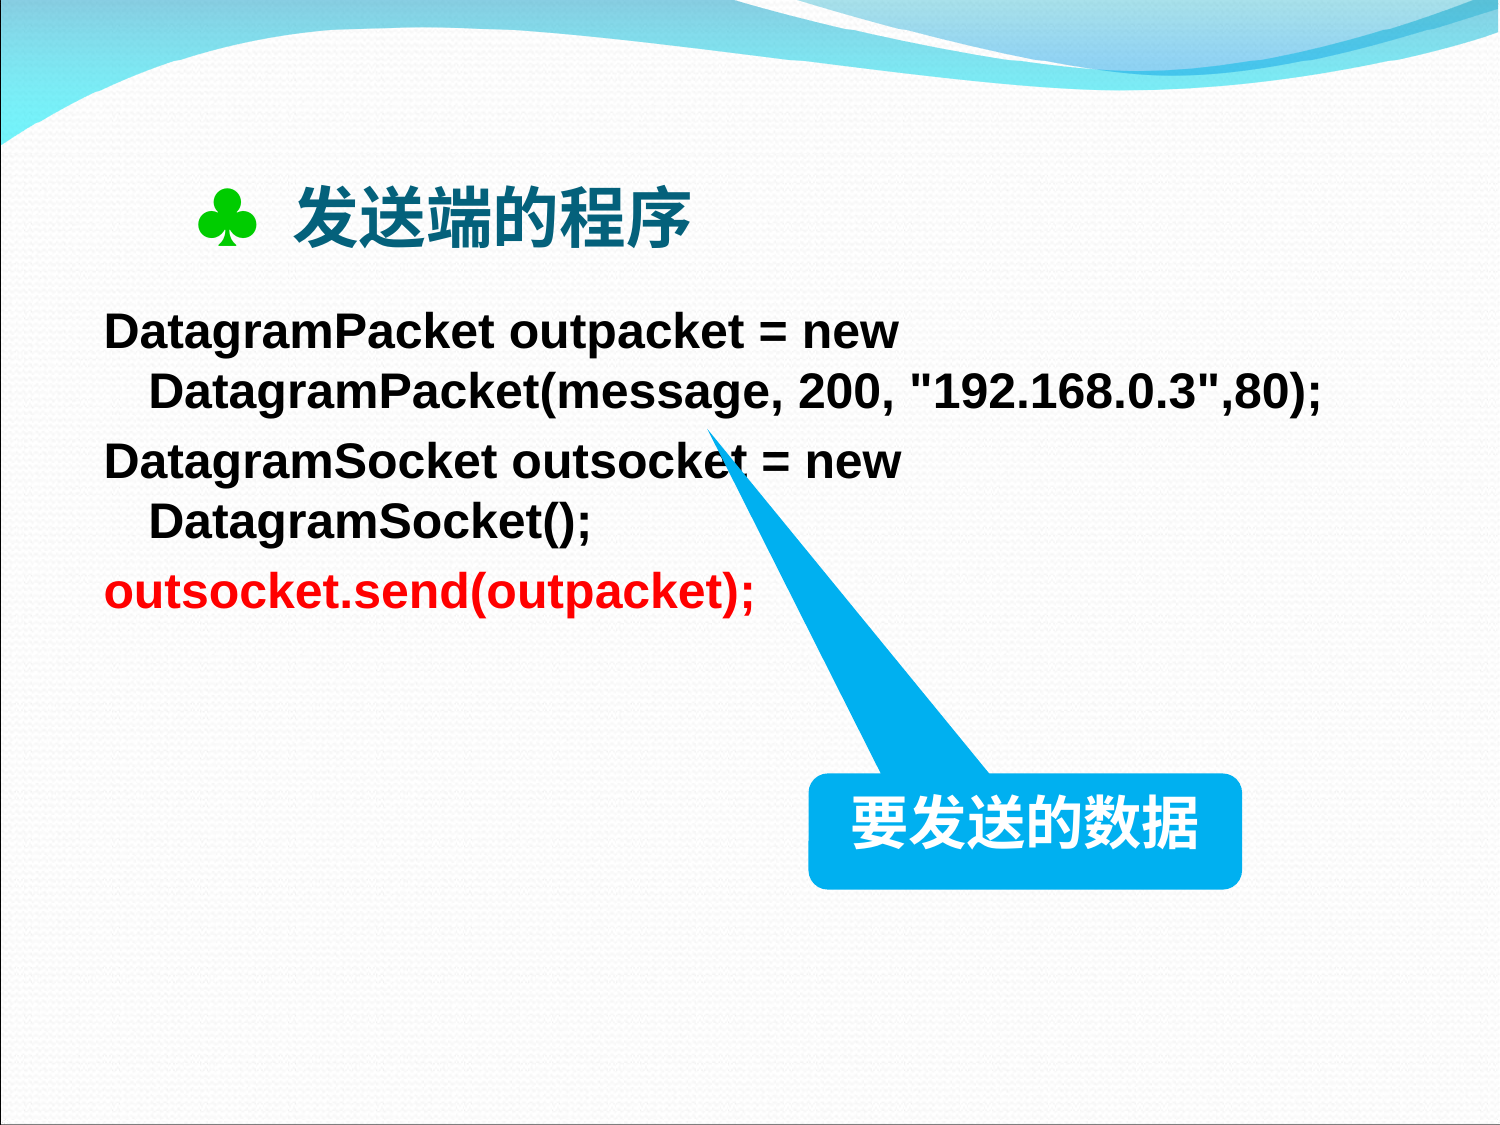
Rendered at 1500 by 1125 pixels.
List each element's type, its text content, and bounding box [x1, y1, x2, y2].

list DatagramPacket outpacket = new DatagramPacket(message, 200, "192.168.0.3",80); DatagramSocket outsocket = new DatagramSocket(); outsocket.send(outpacket); [88, 290, 1353, 832]
text_box 要发送的数据 [707, 428, 1243, 890]
title ♣ 发送端的程序 [194, 137, 904, 256]
picture [0, 0, 1500, 1125]
